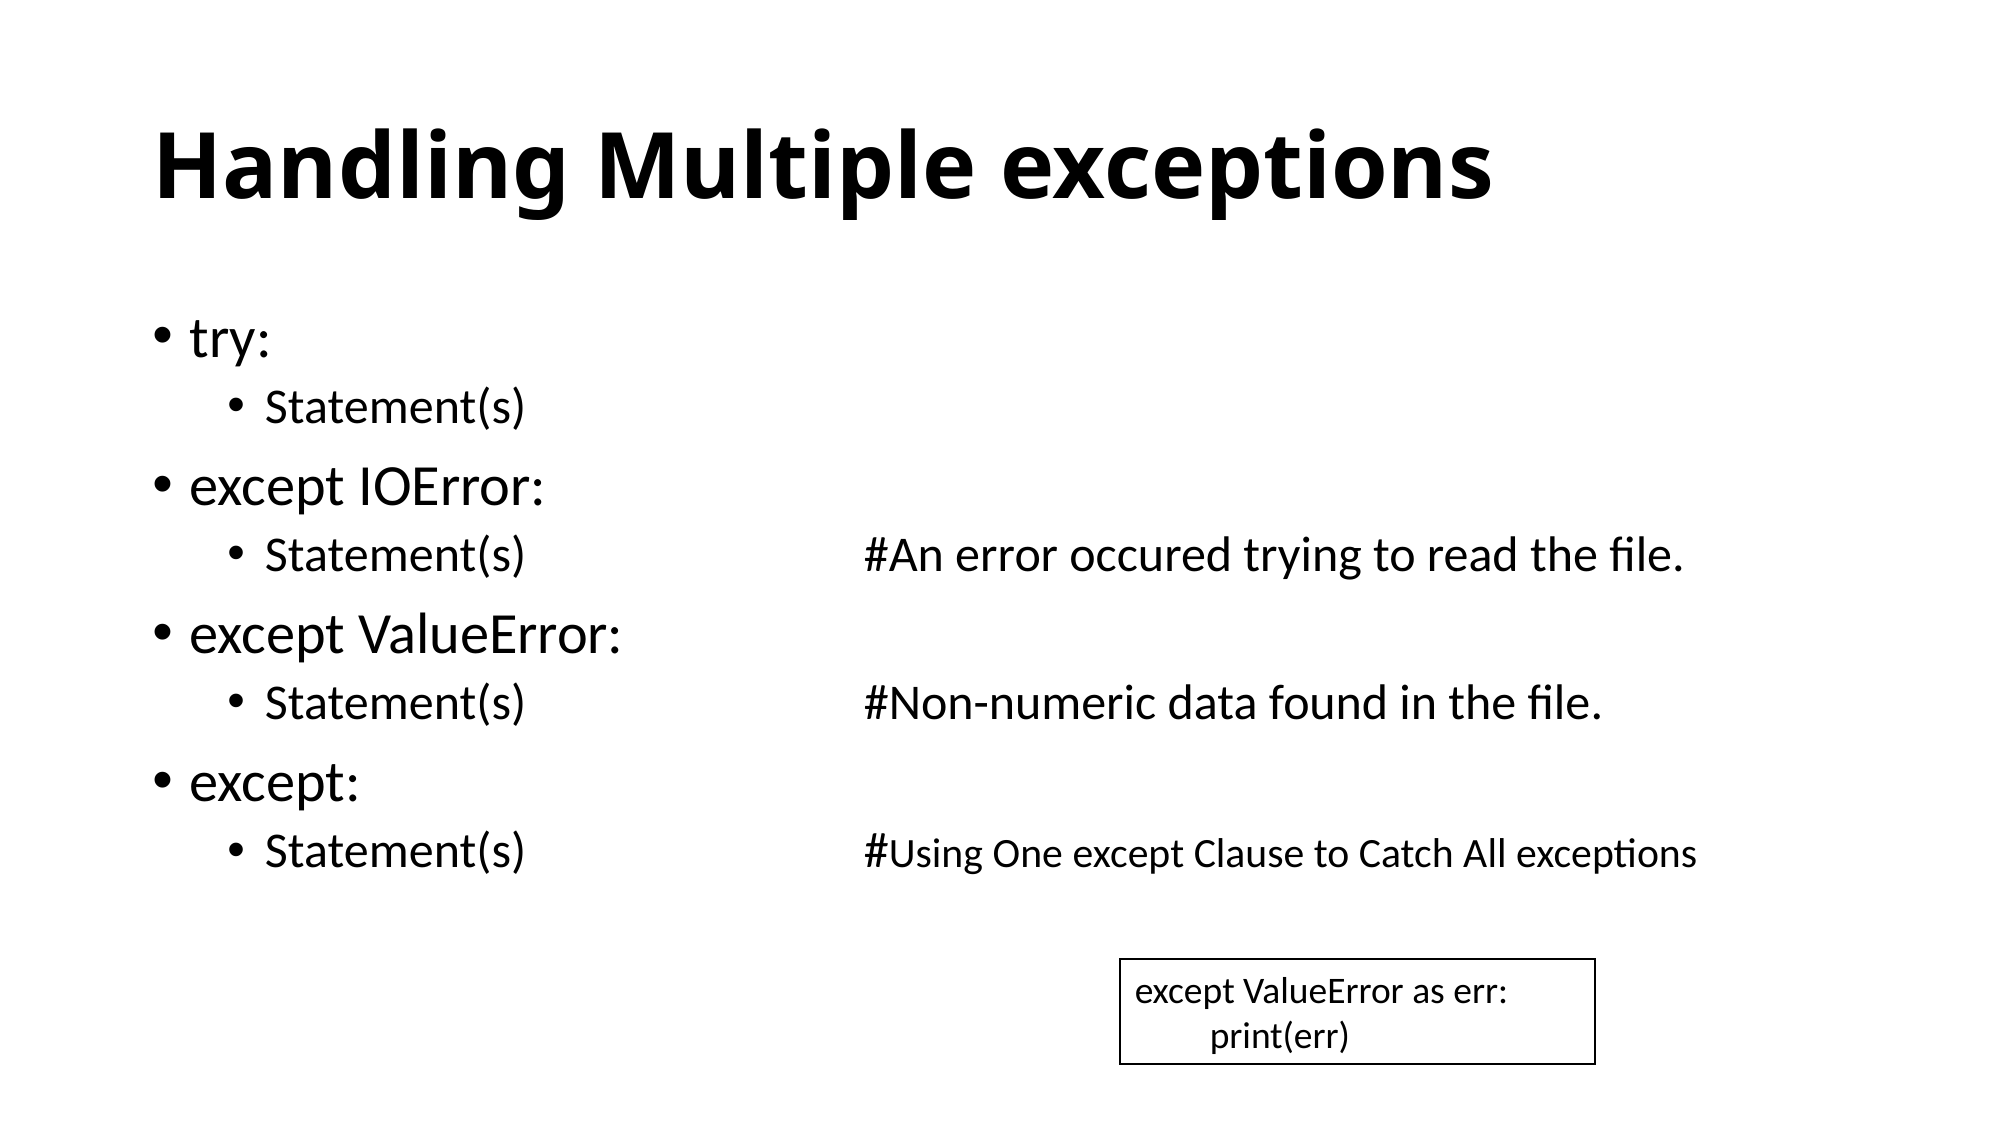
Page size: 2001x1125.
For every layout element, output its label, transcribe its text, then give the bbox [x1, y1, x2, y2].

title Handling Multiple exceptions [137, 59, 1863, 278]
text_box except ValueError as err: print(err) [1119, 958, 1596, 1065]
list try: Statement(s) except IOError: Statement(s) #An error occured trying to read the file. except ValueError: Statement(s) #Non-numeric data found in the file. except: Statement(s) #Using One except Clause to Catch All exceptions [137, 299, 1863, 1014]
